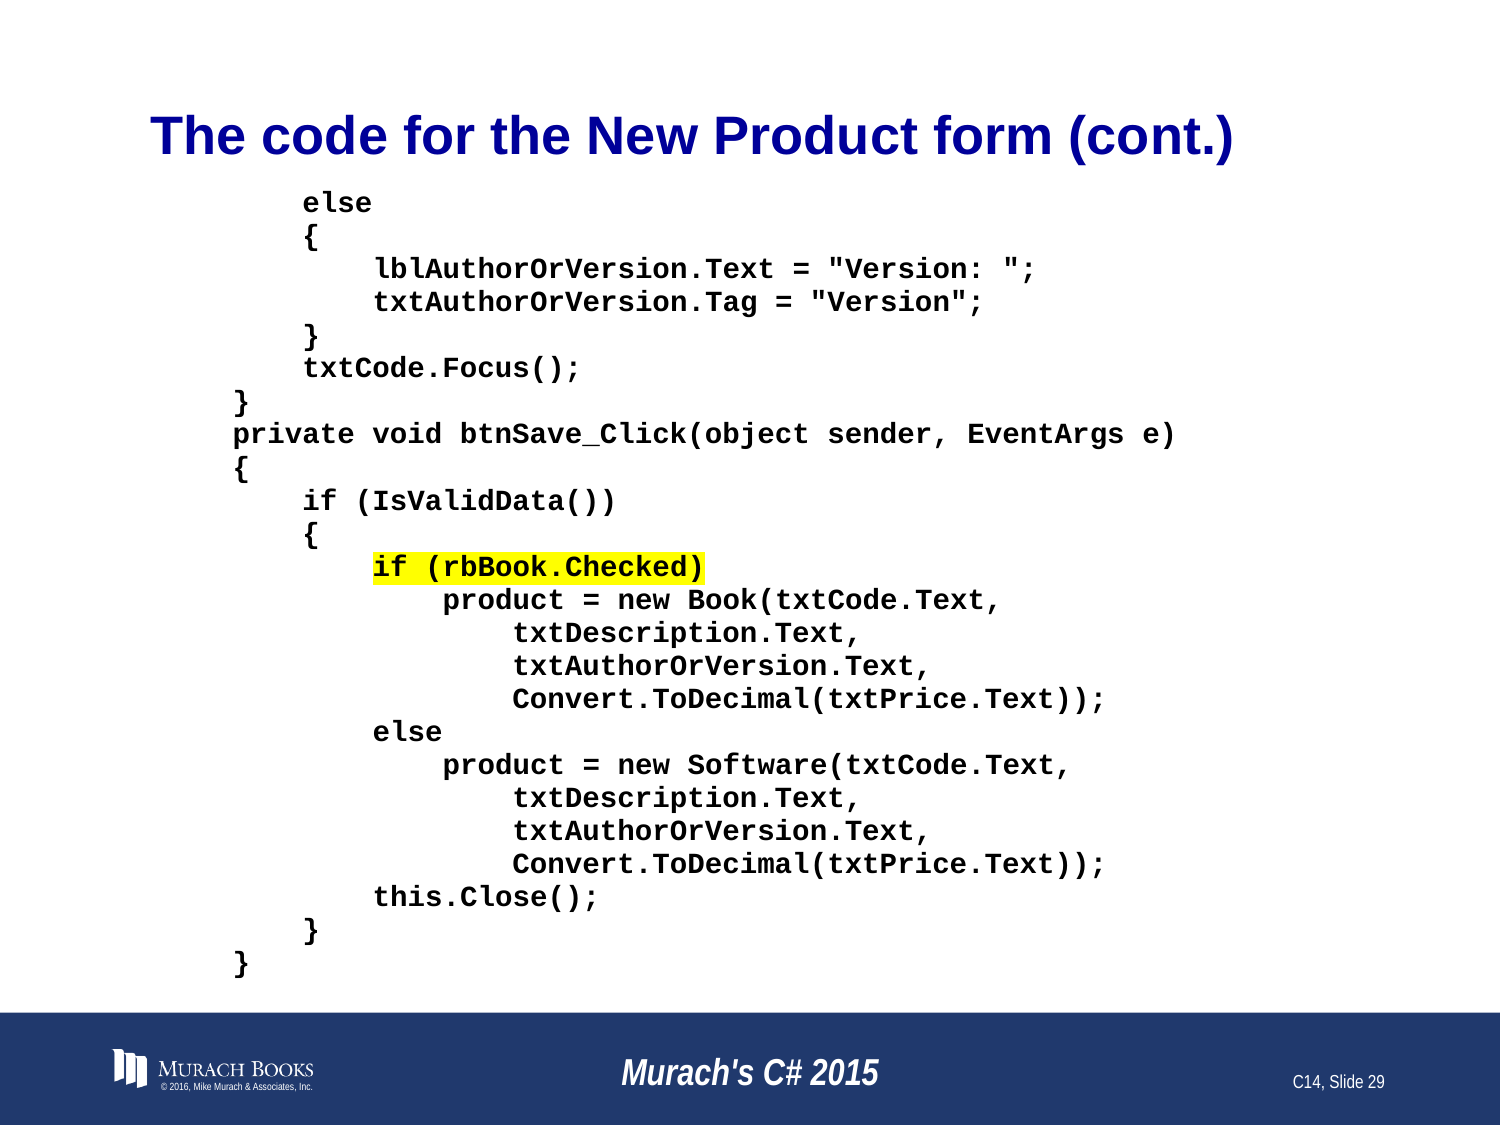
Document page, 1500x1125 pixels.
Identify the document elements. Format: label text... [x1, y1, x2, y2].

slide_number C14, Slide 29 [1087, 1025, 1400, 1100]
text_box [162, 188, 1361, 988]
slide_number Murach's C# 2015 [463, 1025, 1050, 1100]
footer © 2016, Mike Murach & Associates, Inc. [12, 1025, 463, 1100]
title The code for the New Product form (cont.) [150, 99, 1350, 166]
